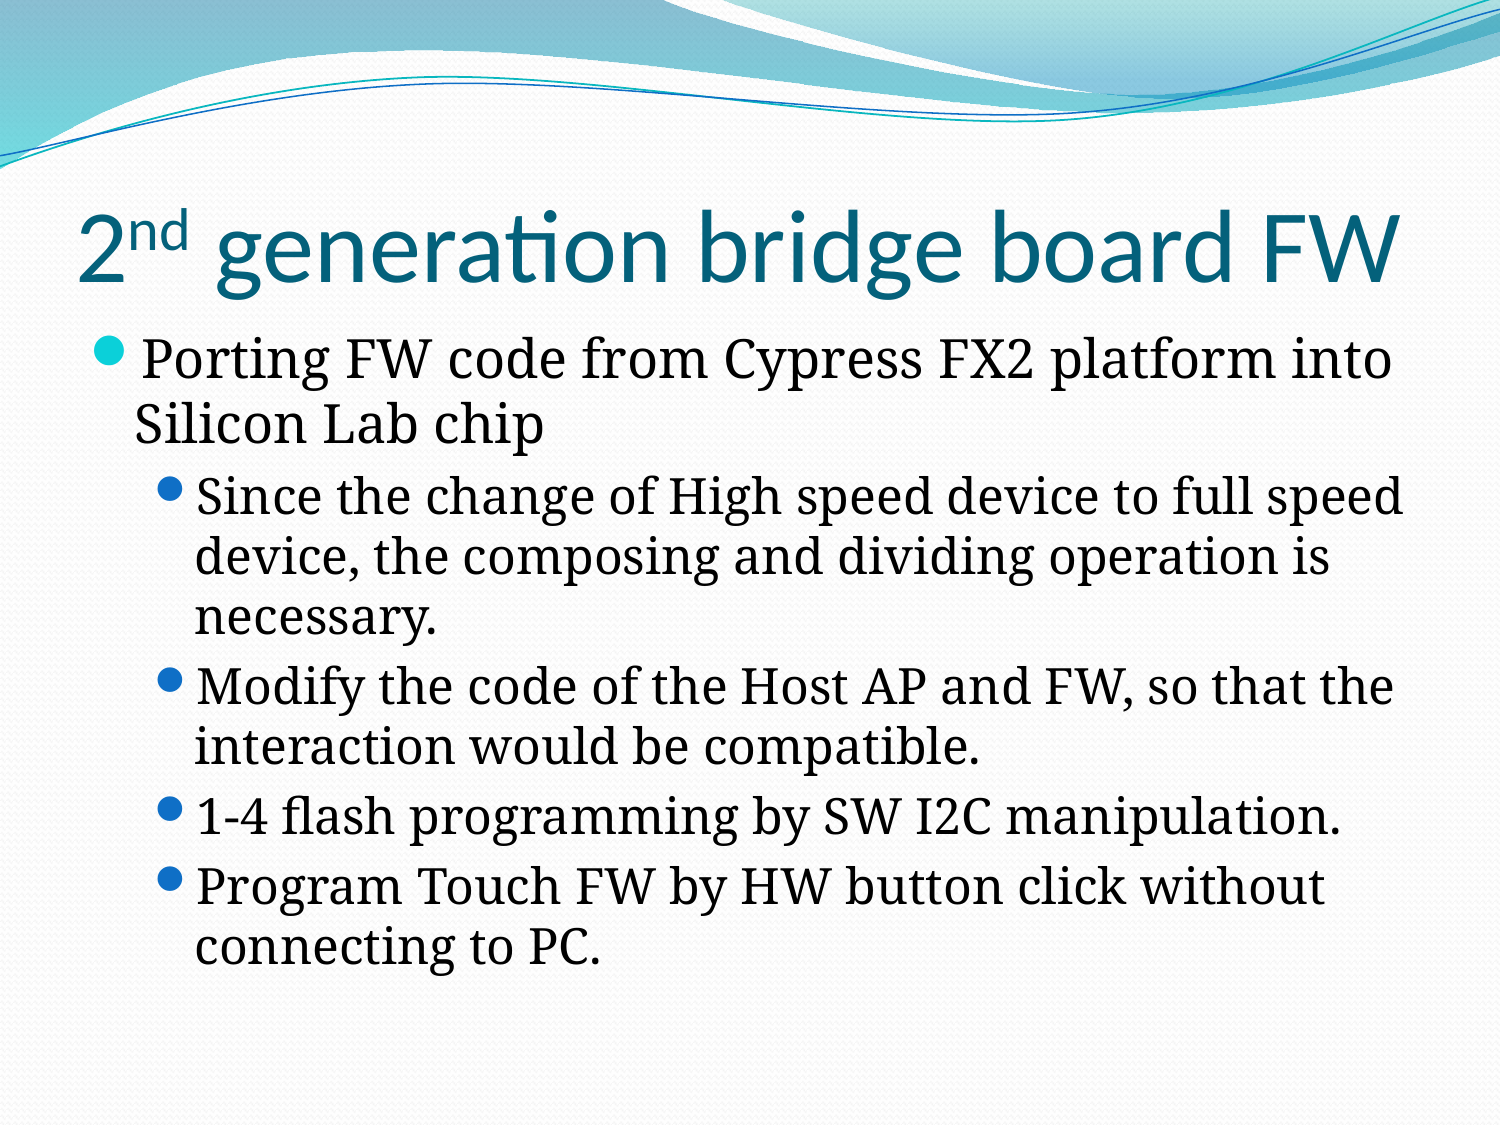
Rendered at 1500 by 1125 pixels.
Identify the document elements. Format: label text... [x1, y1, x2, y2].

title 2nd generation bridge board FW [75, 115, 1425, 303]
list Porting FW code from Cypress FX2 platform into Silicon Lab chip Since the change of High speed device to full speed device, the composing and dividing operation is necessary. Modify the code of the Host AP and FW, so that the interaction would be compatible. 1-4 flash programming by SW I2C manipulation. Program Touch FW by HW button click without connecting to PC. [75, 317, 1425, 1038]
